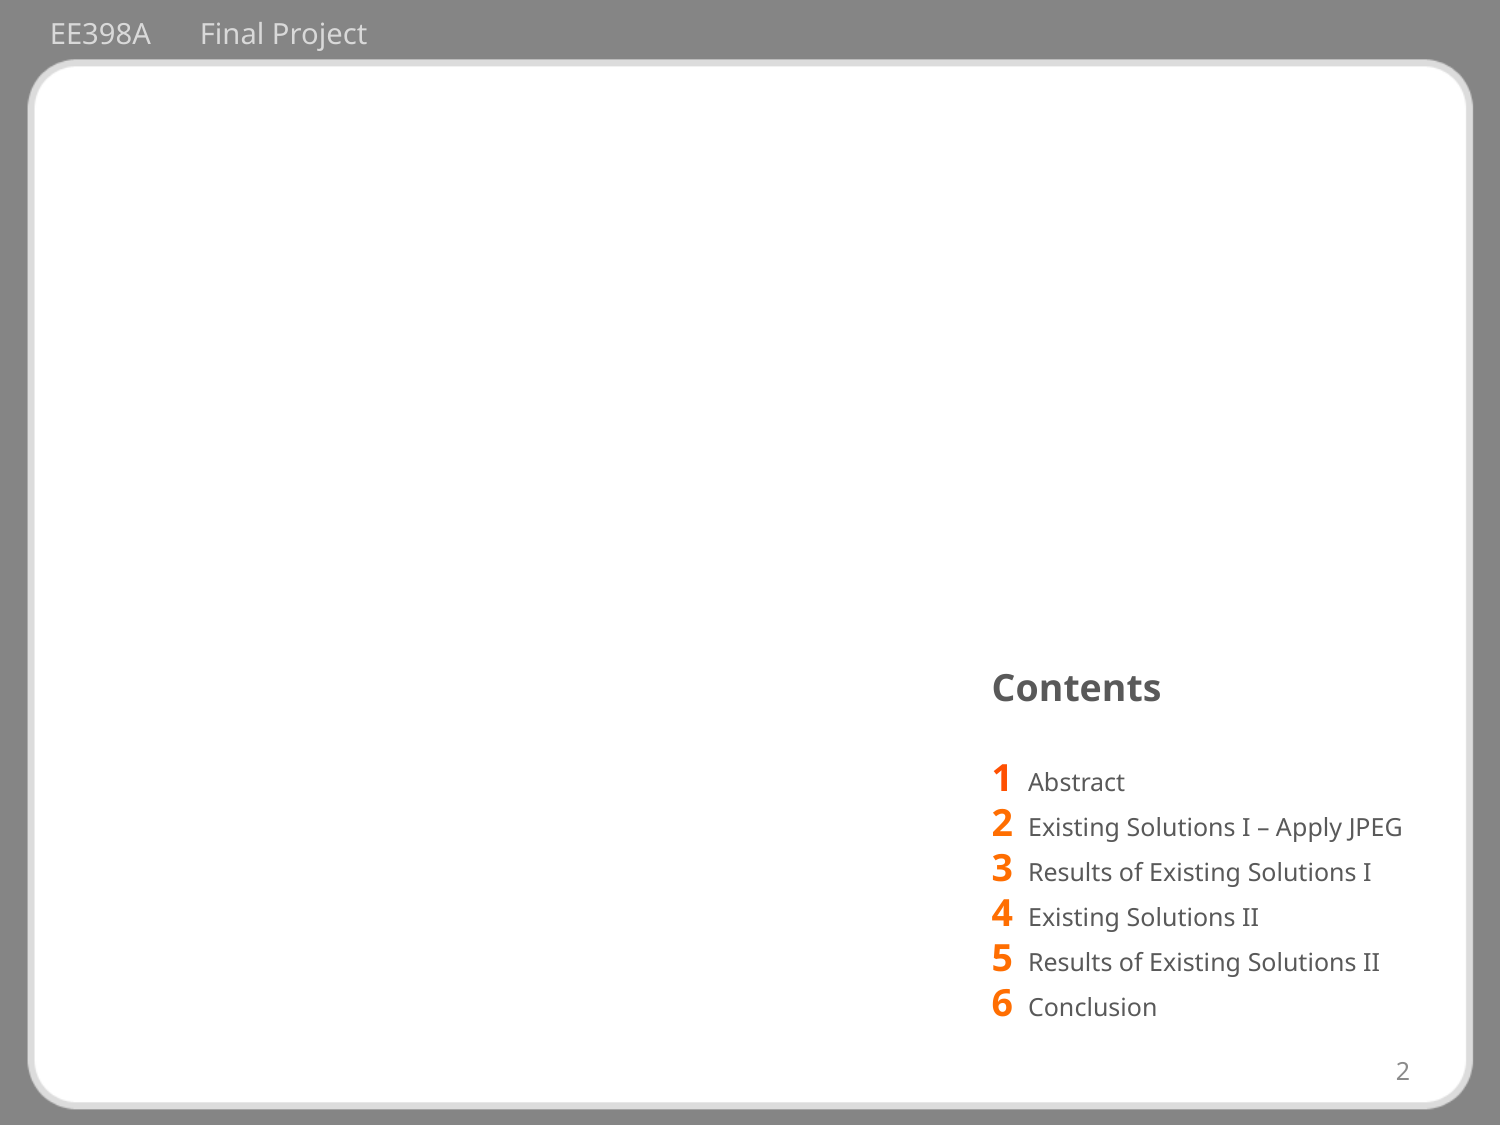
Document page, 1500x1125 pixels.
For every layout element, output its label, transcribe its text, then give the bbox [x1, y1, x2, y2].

picture [0, 0, 1500, 1125]
text_box EE398A Final Project [35, 8, 739, 58]
slide_number 2 [1074, 1042, 1425, 1103]
text_box Contents 1 Abstract 2 Existing Solutions I – Apply JPEG 3 Results of Existing Solutions I 4 Existing Solutions II 5 Results of Existing Solutions II 6 Conclusion [976, 656, 1419, 1031]
